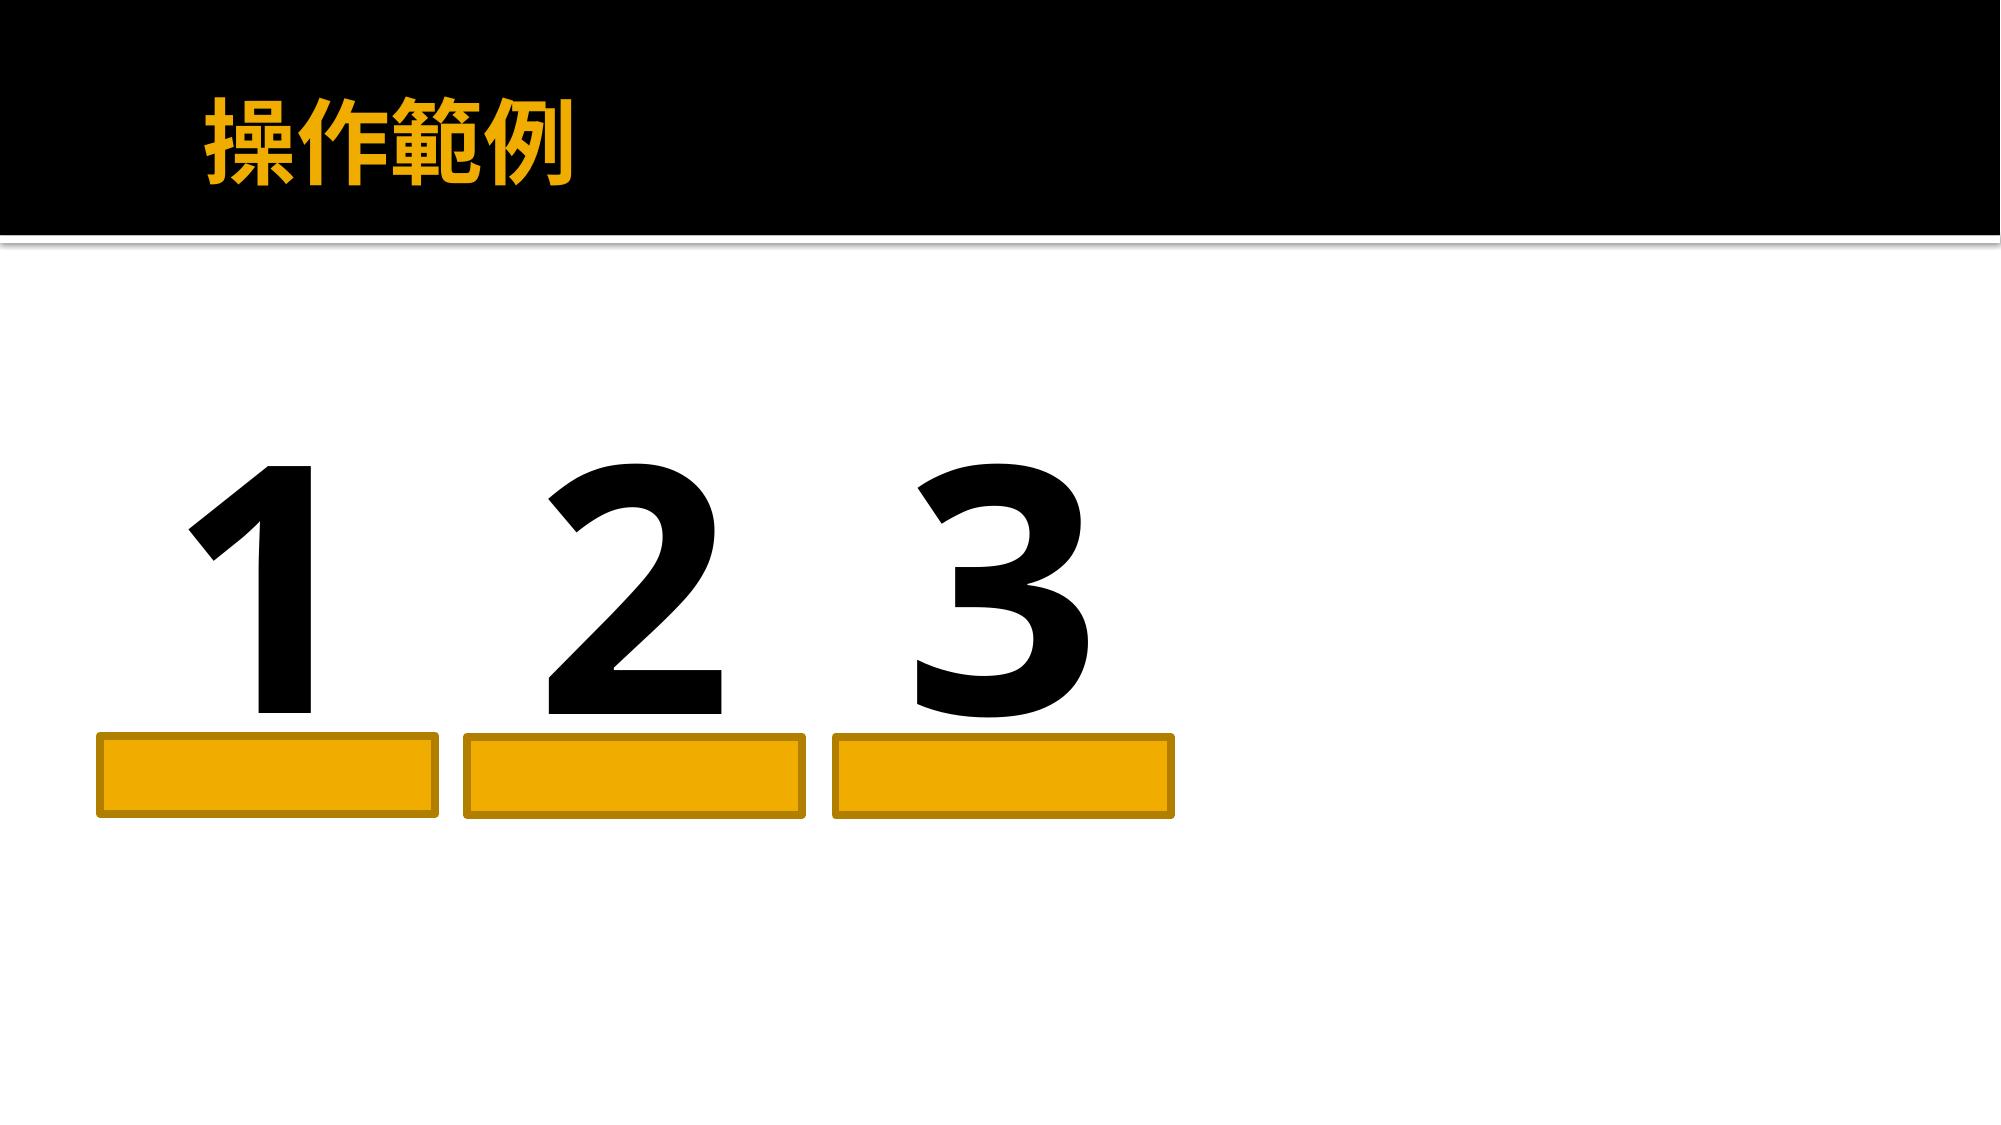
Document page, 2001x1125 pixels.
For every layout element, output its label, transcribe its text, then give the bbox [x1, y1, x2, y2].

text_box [456, 278, 812, 815]
title 操作範例 [187, 44, 1813, 235]
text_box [89, 277, 446, 814]
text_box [825, 278, 1181, 816]
